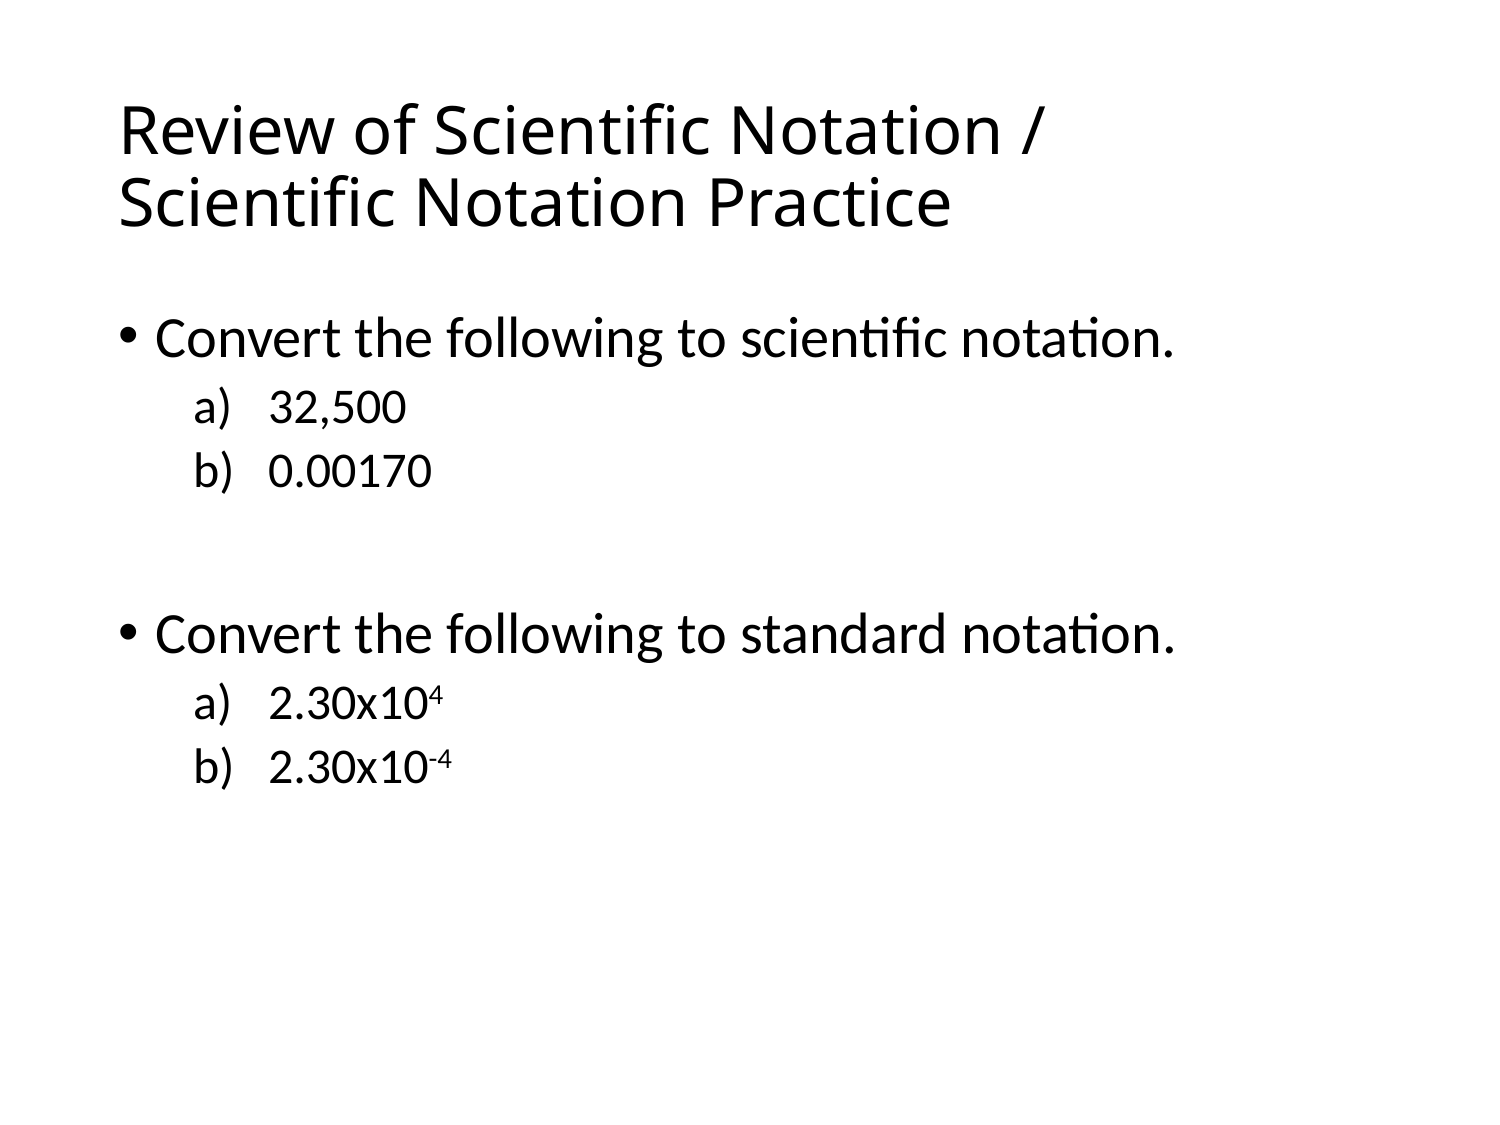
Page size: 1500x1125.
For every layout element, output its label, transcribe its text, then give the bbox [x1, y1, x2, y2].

title Review of Scientific Notation / Scientific Notation Practice [103, 59, 1397, 278]
list Convert the following to scientific notation. 32,500 0.00170 Convert the following to standard notation. 2.30x104 2.30x10-4 [103, 299, 1397, 1014]
